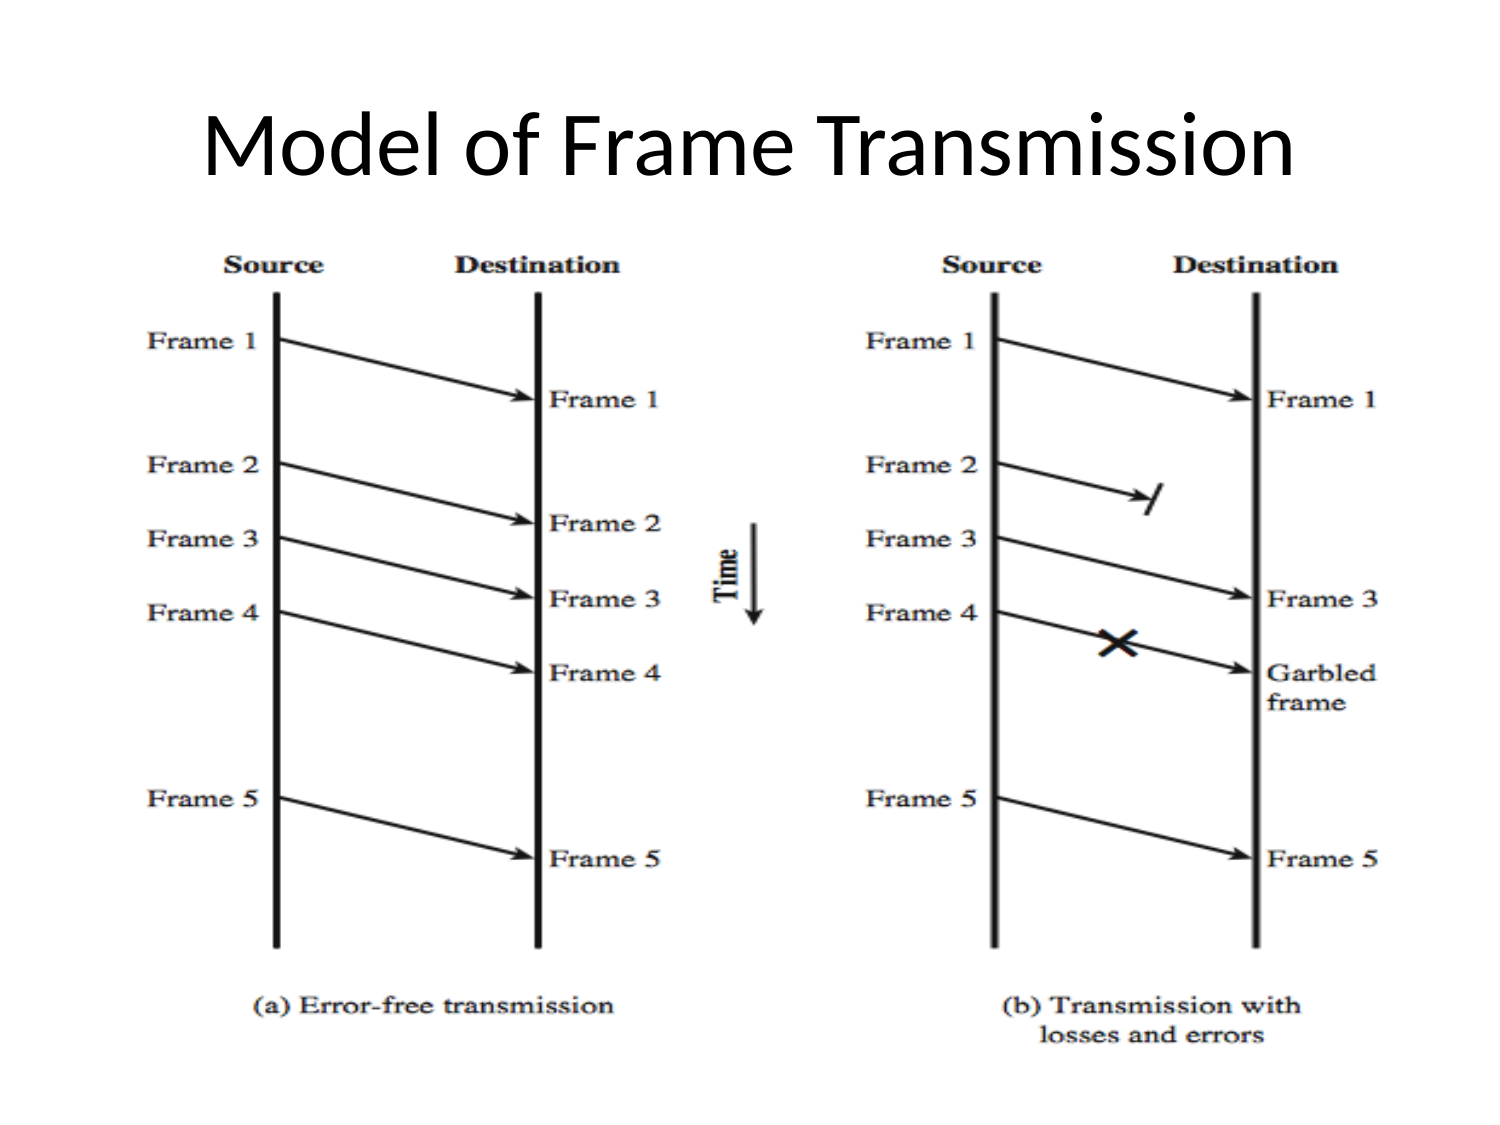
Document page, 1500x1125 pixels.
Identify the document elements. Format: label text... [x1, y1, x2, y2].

title Model of Frame Transmission [75, 45, 1425, 233]
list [137, 224, 1413, 1076]
